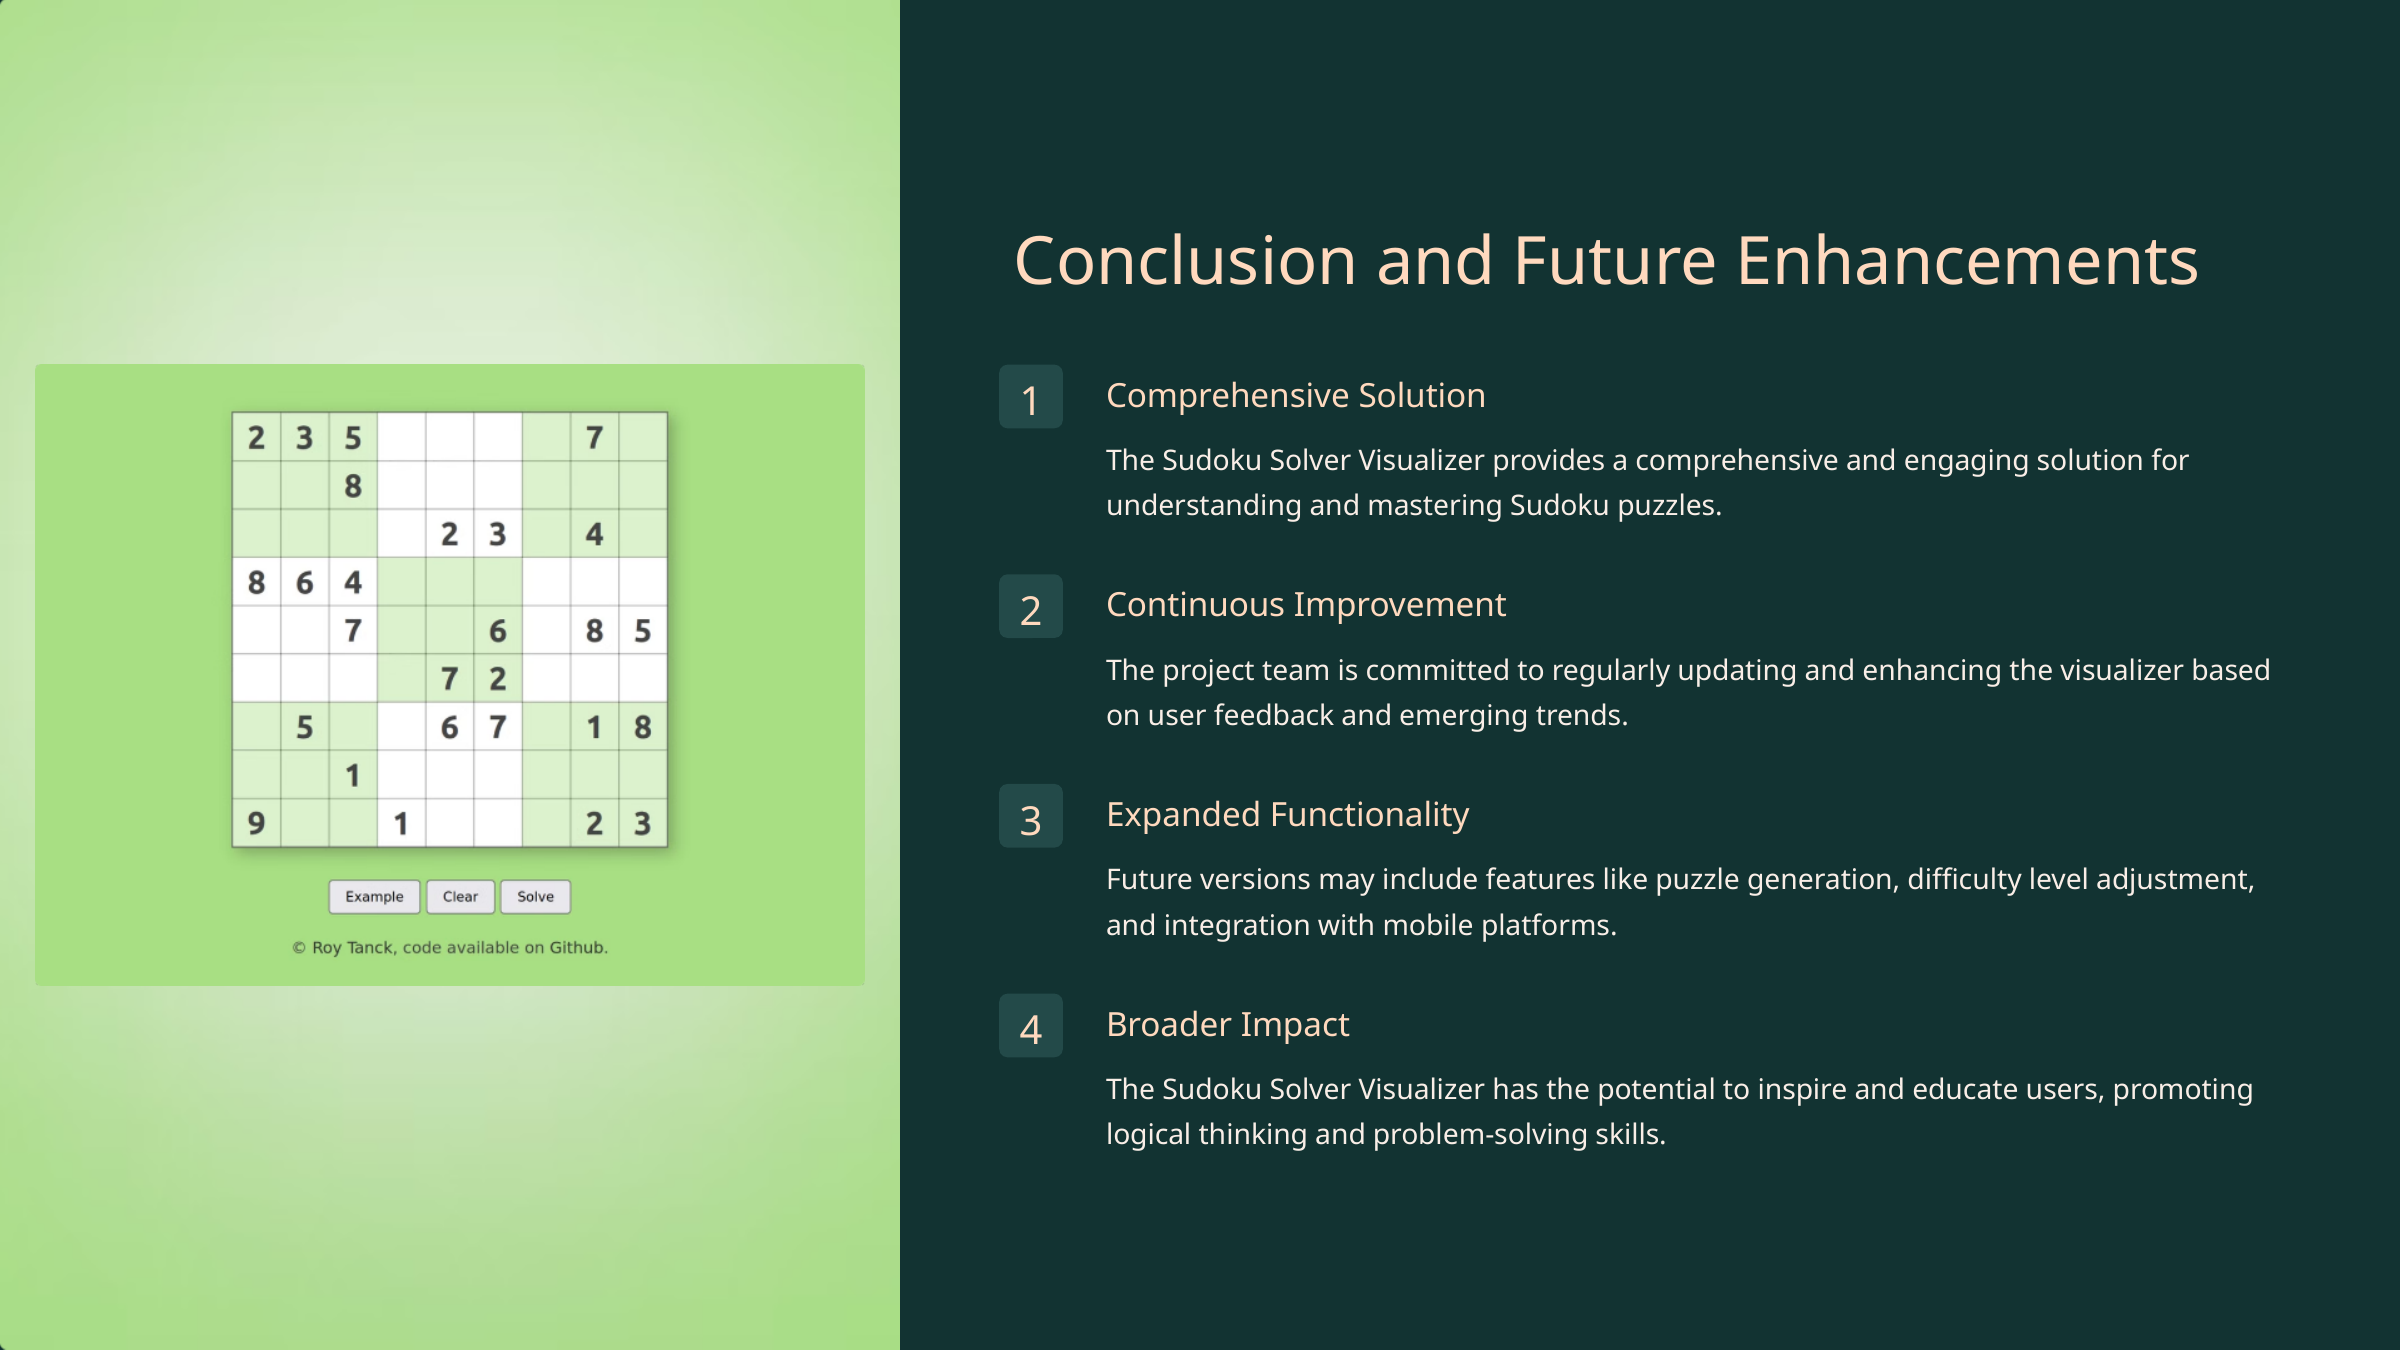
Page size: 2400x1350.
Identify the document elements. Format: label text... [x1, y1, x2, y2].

text_box [900, 0, 2400, 1350]
text_box 1 [1023, 376, 1039, 417]
picture [0, 0, 900, 1350]
text_box The Sudoku Solver Visualizer has the potential to inspire and educate users, promoting logical thinking and problem-solving skills. [1091, 1052, 2301, 1144]
text_box 4 [1020, 1005, 1042, 1046]
text_box The project team is committed to regularly updating and enhancing the visualizer based on user feedback and emerging trends. [1091, 633, 2301, 724]
text_box Continuous Improvement [1091, 574, 1484, 616]
text_box Future versions may include features like puzzle generation, difficulty level adjustment, and integration with mobile platforms. [1091, 842, 2301, 934]
text_box 3 [1020, 795, 1042, 836]
text_box [999, 783, 1063, 848]
text_box Broader Impact [1091, 993, 1425, 1036]
text_box The Sudoku Solver Visualizer provides a comprehensive and engaging solution for understanding and mastering Sudoku puzzles. [1091, 423, 2301, 515]
text_box Comprehensive Solution [1091, 364, 1465, 407]
text_box [999, 364, 1063, 429]
text_box Expanded Functionality [1091, 783, 1448, 826]
text_box [999, 993, 1063, 1058]
text_box Conclusion and Future Enhancements [999, 206, 2150, 291]
text_box [999, 574, 1063, 639]
text_box 2 [1020, 586, 1042, 627]
